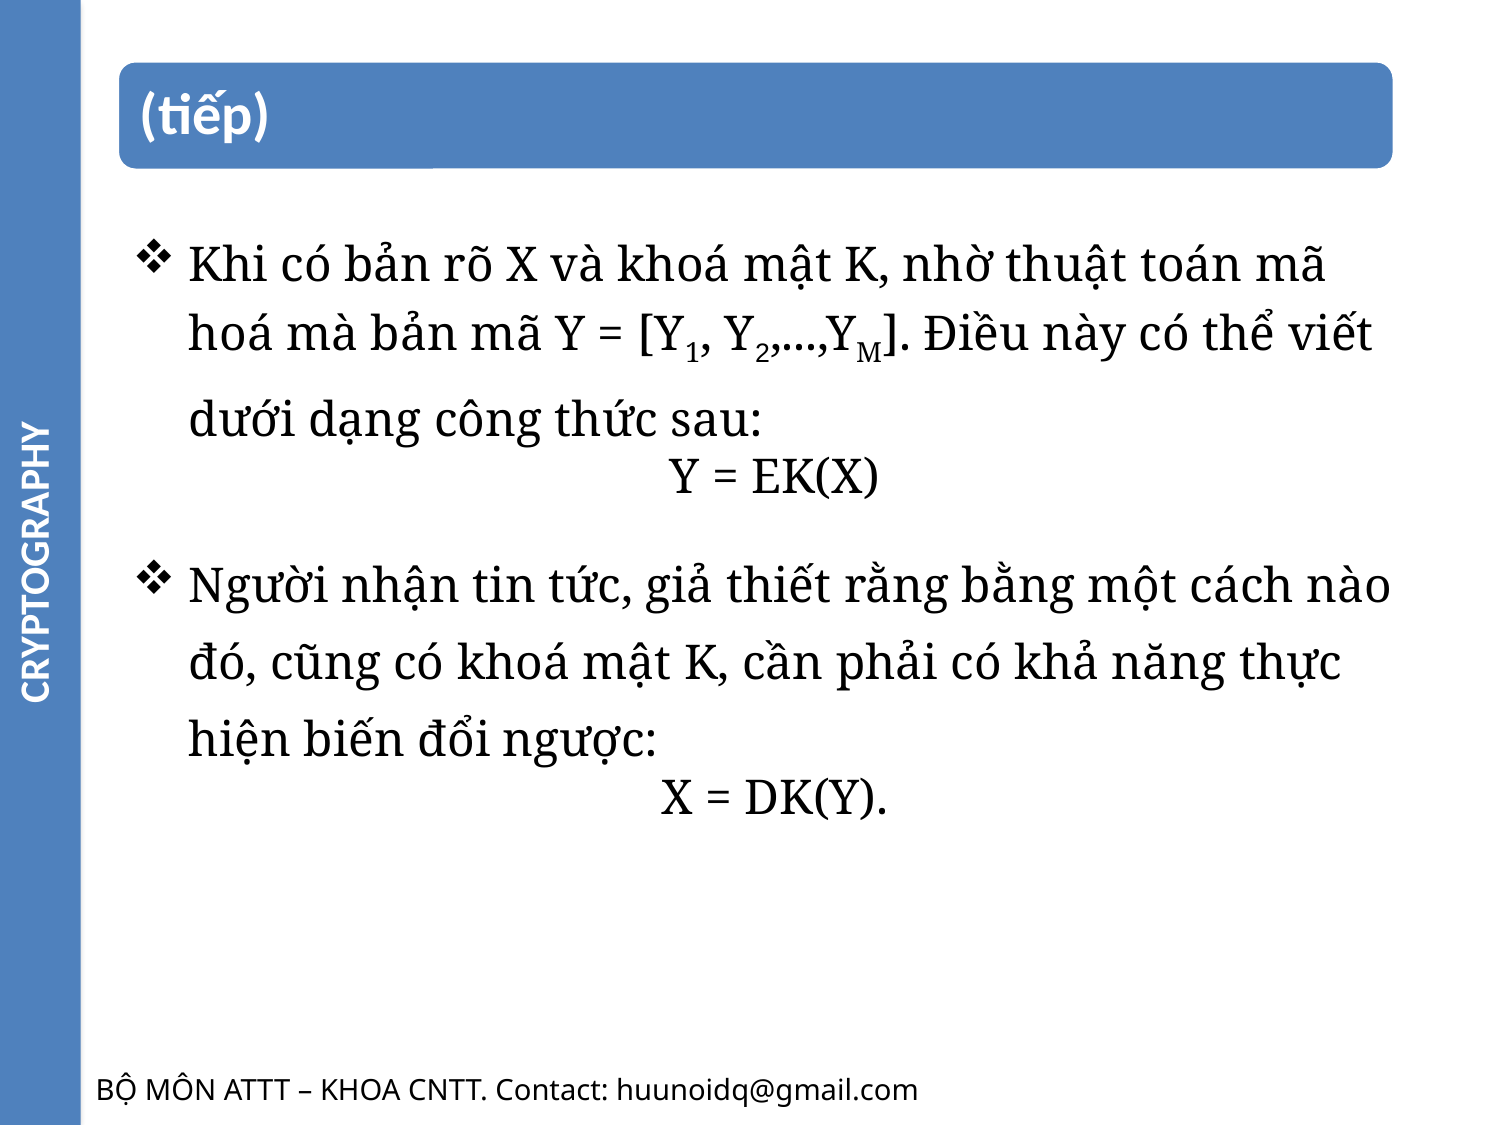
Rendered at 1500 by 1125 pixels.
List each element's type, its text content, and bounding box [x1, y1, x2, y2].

text_box CRYPTOGRAPHY [0, 0, 84, 1125]
text_box Khi có bản rõ X và khoá mật K, nhờ thuật toán mã hoá mà bản mã Y = [Y1, Y2,...,YM]. Điều này có thể viết dưới dạng công thức sau: Y = Ek(X) Người nhận tin tức, giả thiết rằng bằng một cách nào đó, cũng có khoá mật K, cần phải có khả năng thực hiện biến đổi ngược: X = Dk(Y). [132, 213, 1418, 1030]
text_box BỘ MÔN ATTT – KHOA CNTT. Contact: huunoidq@gmail.com [80, 1064, 1500, 1115]
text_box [116, 58, 1395, 173]
